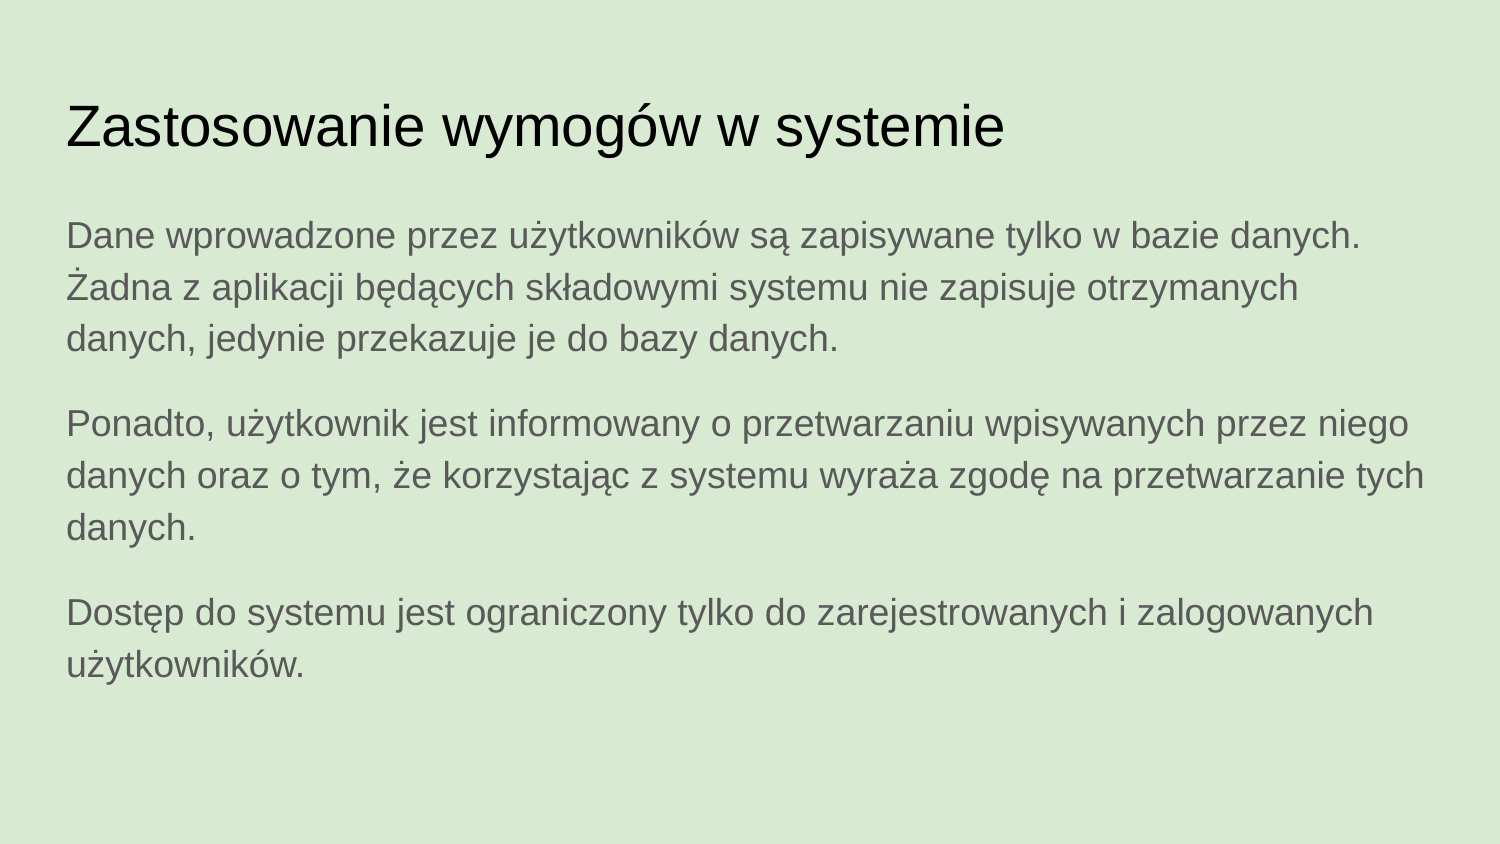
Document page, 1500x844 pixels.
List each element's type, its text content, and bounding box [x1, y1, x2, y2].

title Zastosowanie wymogów w systemie [51, 72, 1449, 167]
list Dane wprowadzone przez użytkowników są zapisywane tylko w bazie danych. Żadna z aplikacji będących składowymi systemu nie zapisuje otrzymanych danych, jedynie przekazuje je do bazy danych. Ponadto, użytkownik jest informowany o przetwarzaniu wpisywanych przez niego danych oraz o tym, że korzystając z systemu wyraża zgodę na przetwarzanie tych danych. Dostęp do systemu jest ograniczony tylko do zarejestrowanych i zalogowanych użytkowników. [51, 189, 1449, 750]
